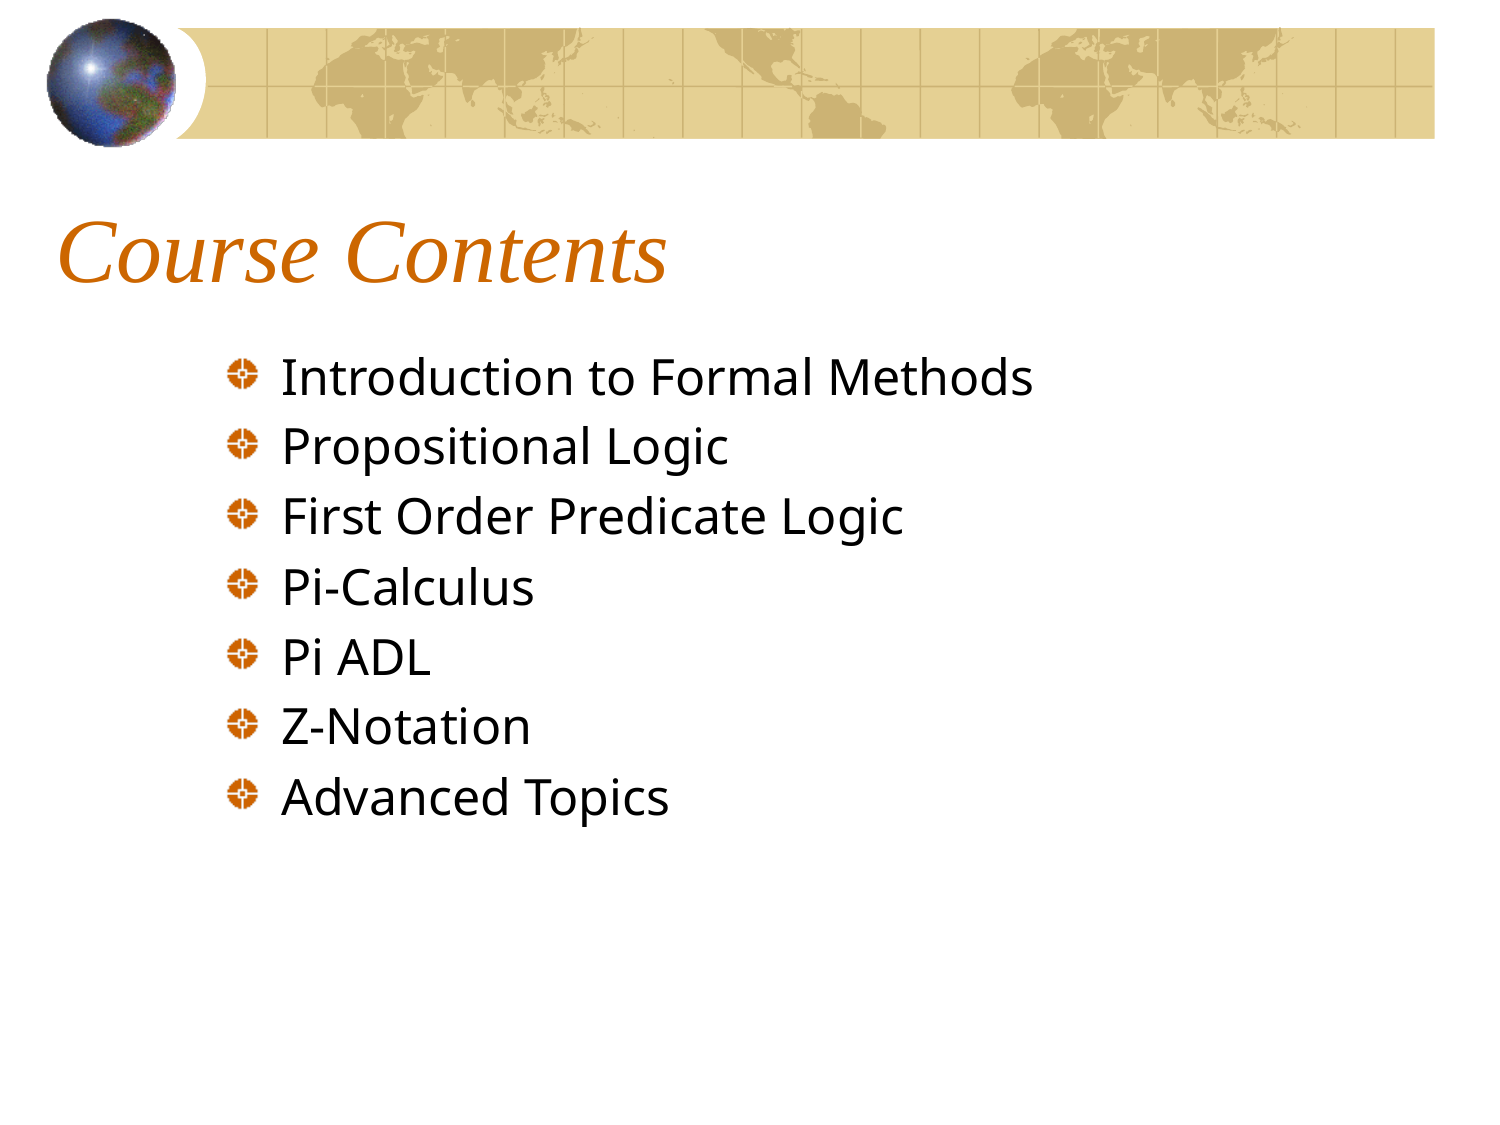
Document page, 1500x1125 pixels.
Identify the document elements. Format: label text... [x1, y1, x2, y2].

picture [224, 707, 260, 743]
picture [42, 14, 190, 151]
title Course Contents [40, 152, 1316, 341]
picture [224, 497, 260, 533]
picture [224, 357, 260, 393]
picture [224, 567, 260, 603]
picture [224, 427, 260, 463]
picture [224, 637, 260, 673]
picture [224, 777, 260, 813]
list Introduction to Formal Methods Propositional Logic First Order Predicate Logic Pi-Calculus Pi ADL Z-Notation Advanced Topics [209, 337, 1073, 888]
